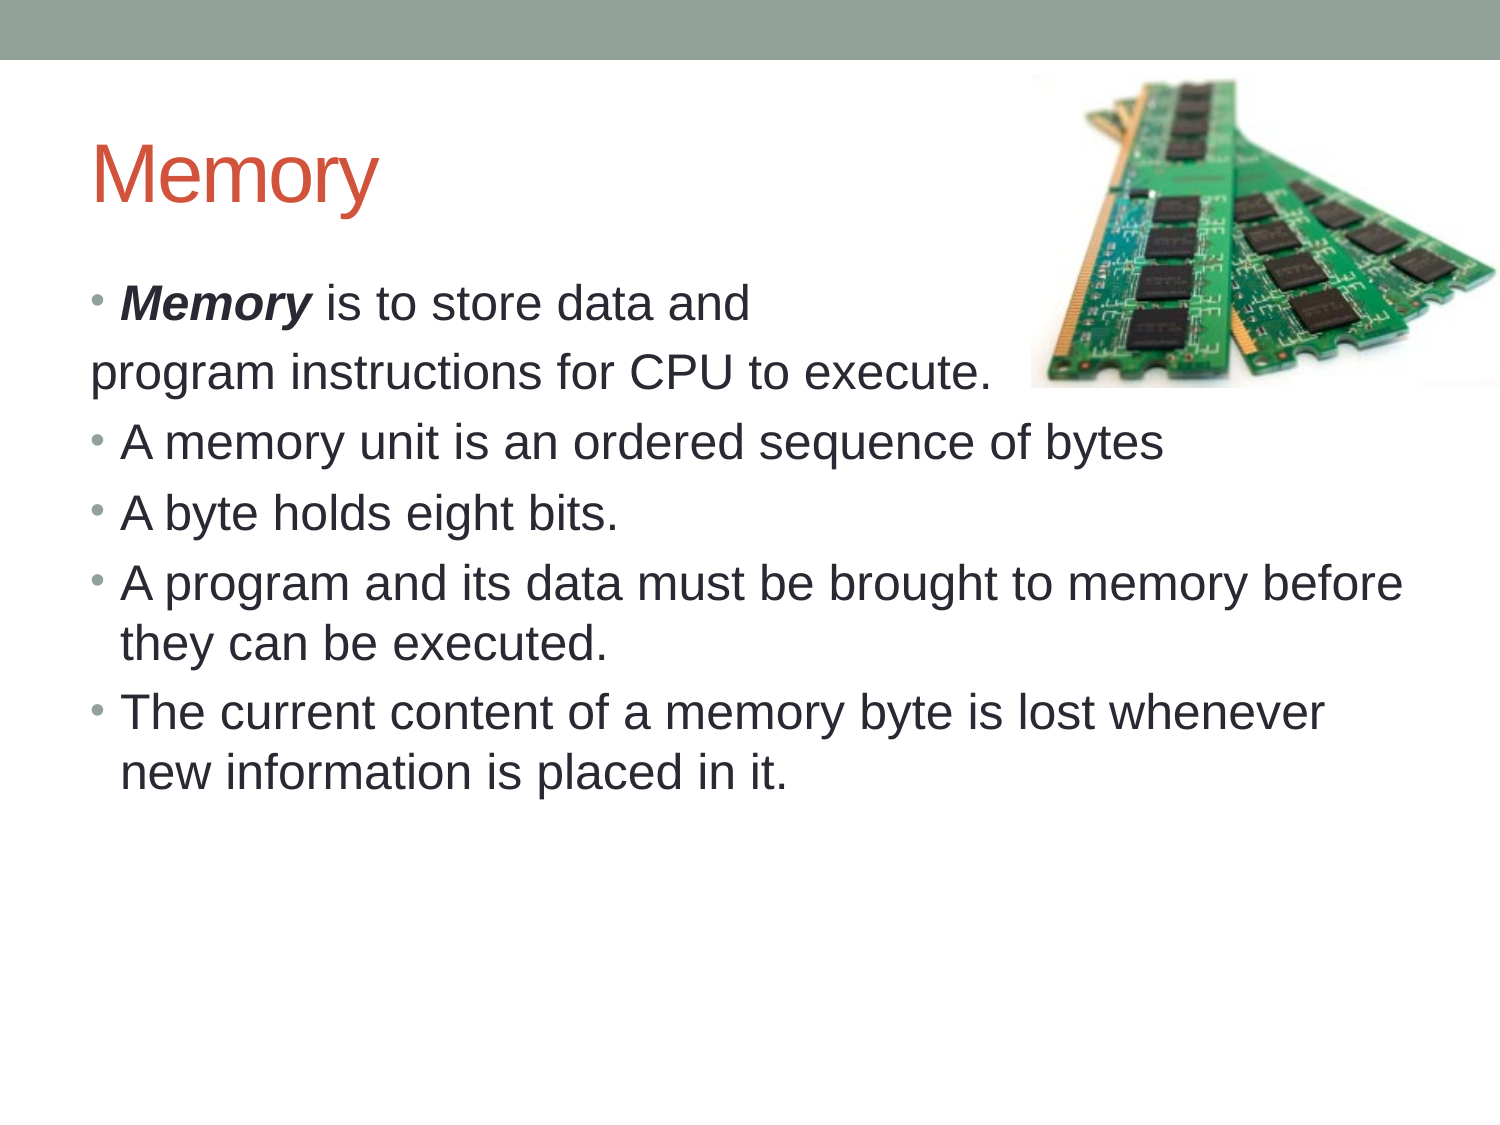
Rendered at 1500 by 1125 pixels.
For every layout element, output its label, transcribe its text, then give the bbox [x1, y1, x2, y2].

picture [1030, 74, 1500, 388]
list Memory is to store data and program instructions for CPU to execute. A memory unit is an ordered sequence of bytes A byte holds eight bits. A program and its data must be brought to memory before they can be executed. The current content of a memory byte is lost whenever new information is placed in it. [75, 262, 1425, 1063]
title Memory [75, 87, 1028, 250]
